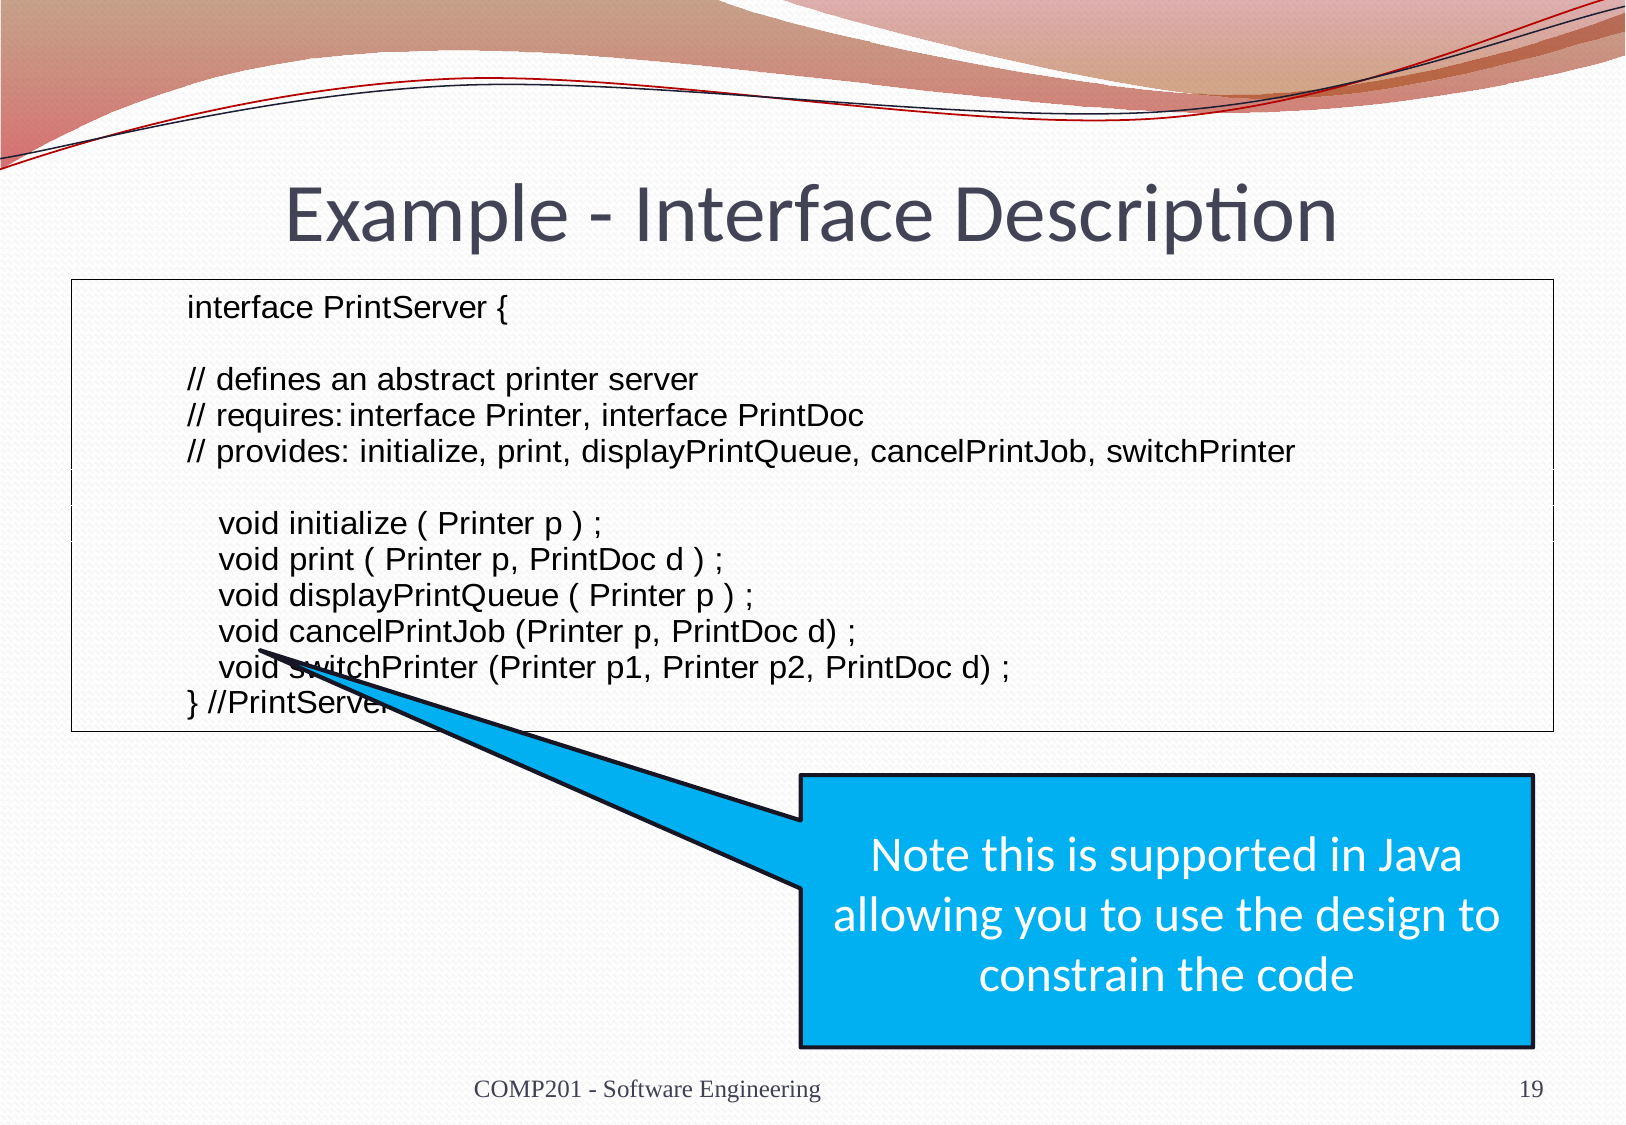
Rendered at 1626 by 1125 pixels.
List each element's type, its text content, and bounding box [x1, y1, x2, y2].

footer COMP201 - Software Engineering [473, 1042, 1070, 1103]
text_box Note this is supported in Java allowing you to use the design to constrain the code [637, 819, 1536, 1050]
slide_number 19 [1408, 1042, 1544, 1103]
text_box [37, 278, 1588, 805]
title Example - Interface Description [81, 115, 1544, 258]
